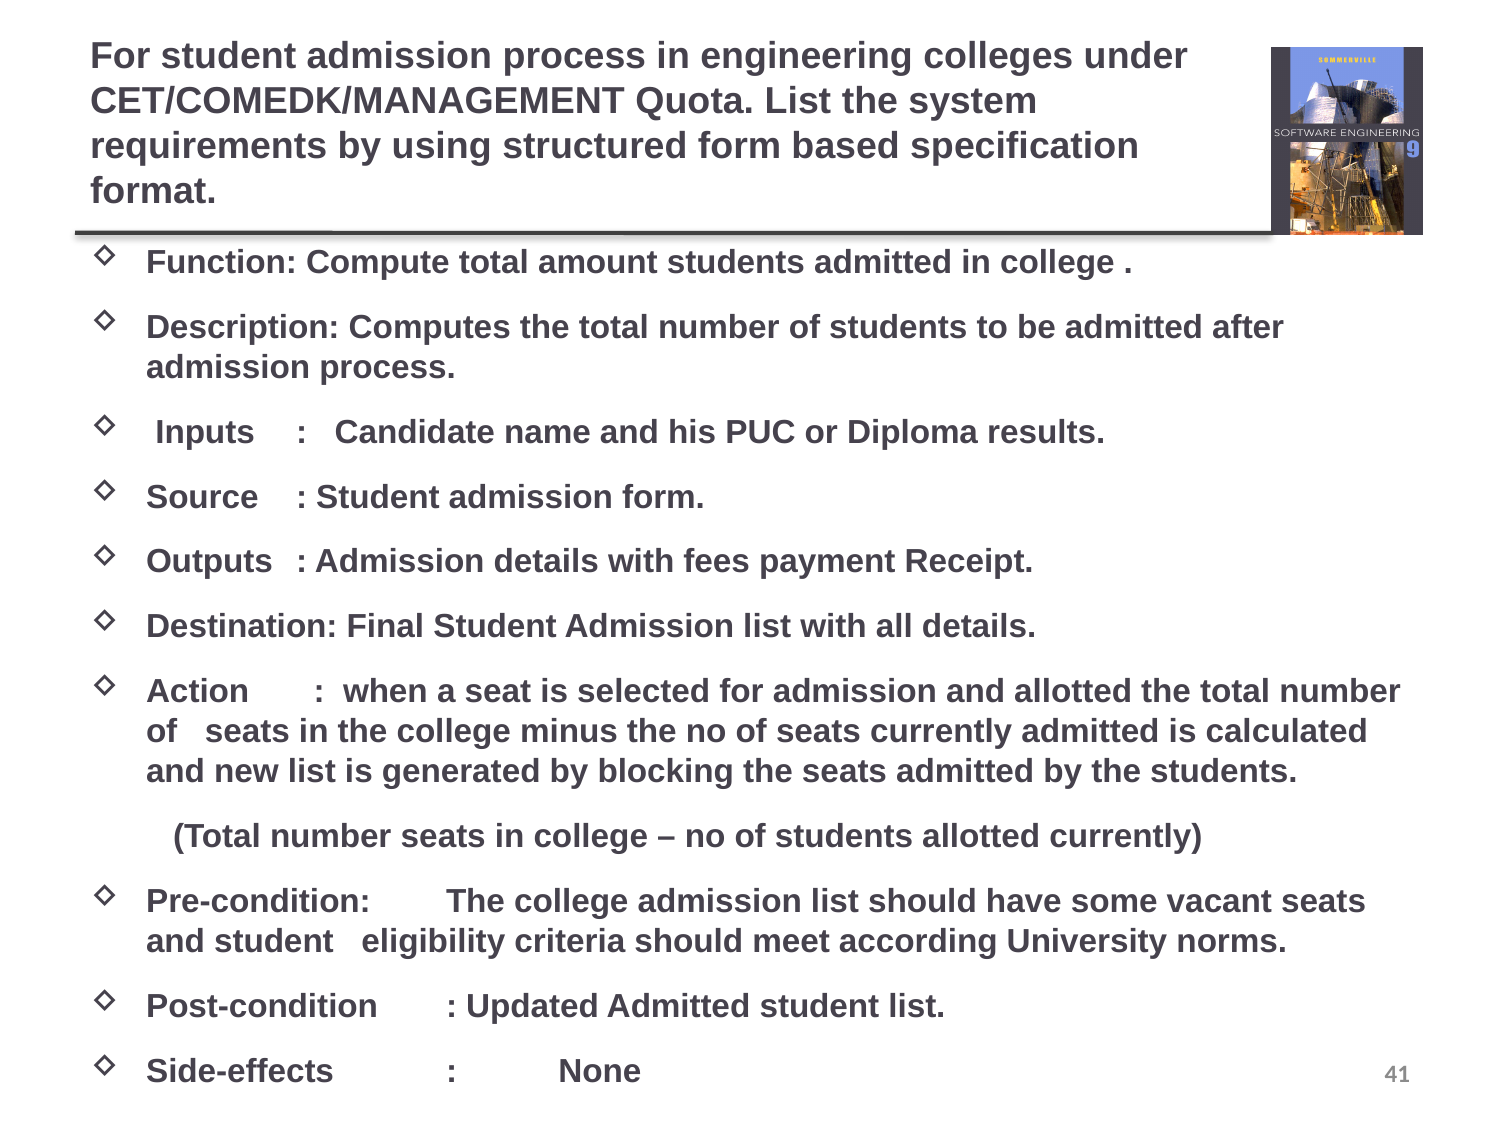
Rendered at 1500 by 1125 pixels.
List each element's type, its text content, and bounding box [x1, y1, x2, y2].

picture [1271, 47, 1423, 232]
title For student admission process in engineering colleges under CET/COMEDK/MANAGEMENT Quota. List the system requirements by using structured form based specification format. [74, 70, 1272, 233]
slide_number 41 [1074, 1042, 1425, 1103]
list Function: Compute total amount students admitted in college . Description: Computes the total number of students to be admitted after admission process. Inputs : Candidate name and his PUC or Diploma results. Source : Student admission form. Outputs : Admission details with fees payment Receipt. Destination: Final Student Admission list with all details. Action : when a seat is selected for admission and allotted the total number of seats in the college minus the no of seats currently admitted is calculated and new list is generated by blocking the seats admitted by the students. (Total number seats in college – no of students allotted currently) Pre-condition: The college admission list should have some vacant seats and student eligibility criteria should meet according University norms. Post-condition : Updated Admitted student list. Side-effects : None [75, 232, 1425, 1125]
